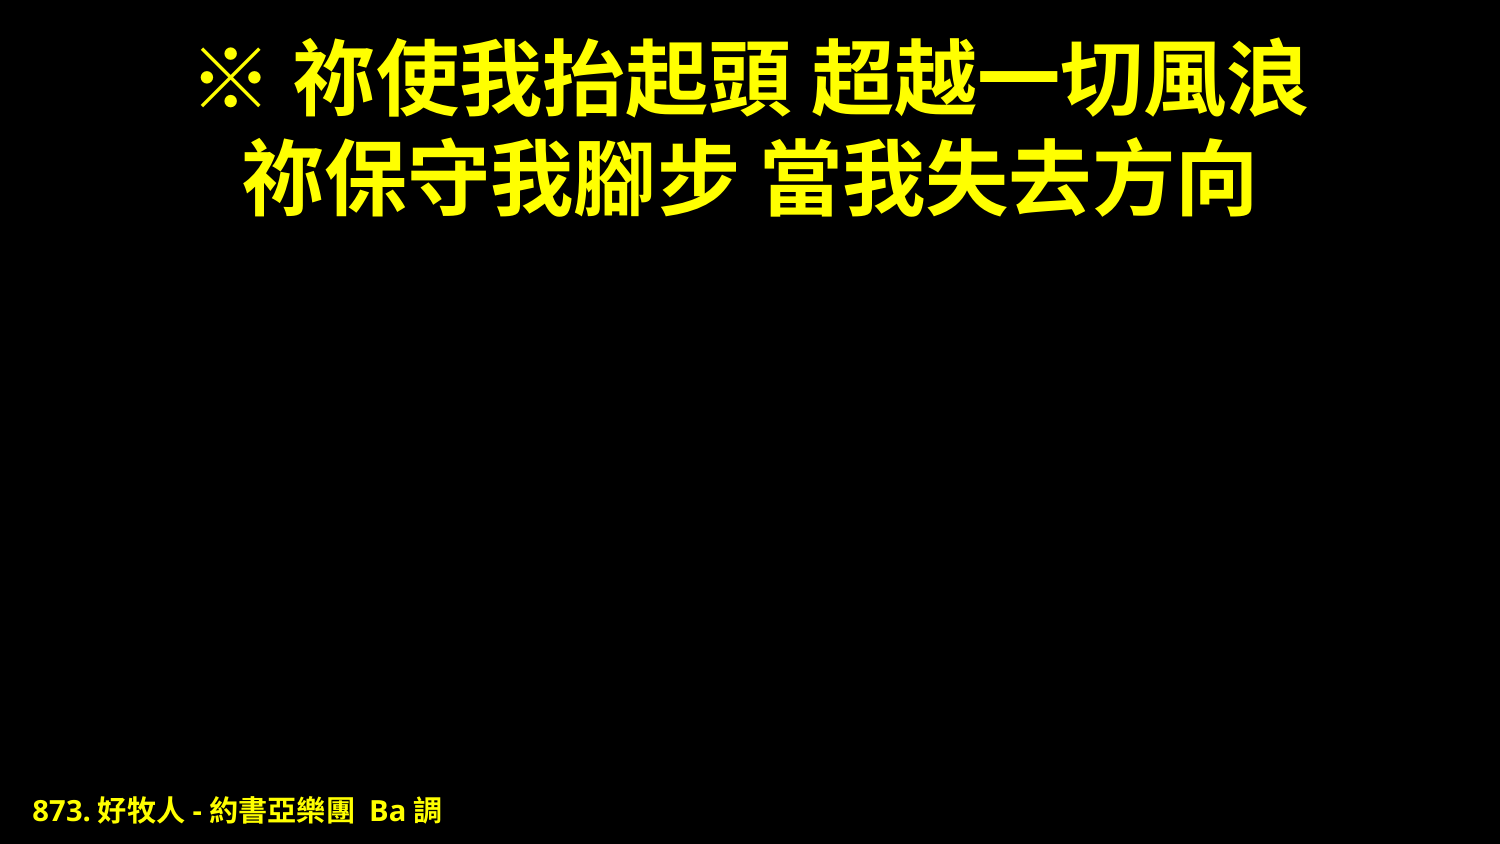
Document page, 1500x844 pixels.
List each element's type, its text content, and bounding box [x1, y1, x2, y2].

text_box 873.好牧人-約書亞樂團 Ba調 [17, 784, 656, 835]
title ※祢使我抬起頭 超越一切風浪 祢保守我腳步 當我失去方向 [0, 55, 1500, 197]
